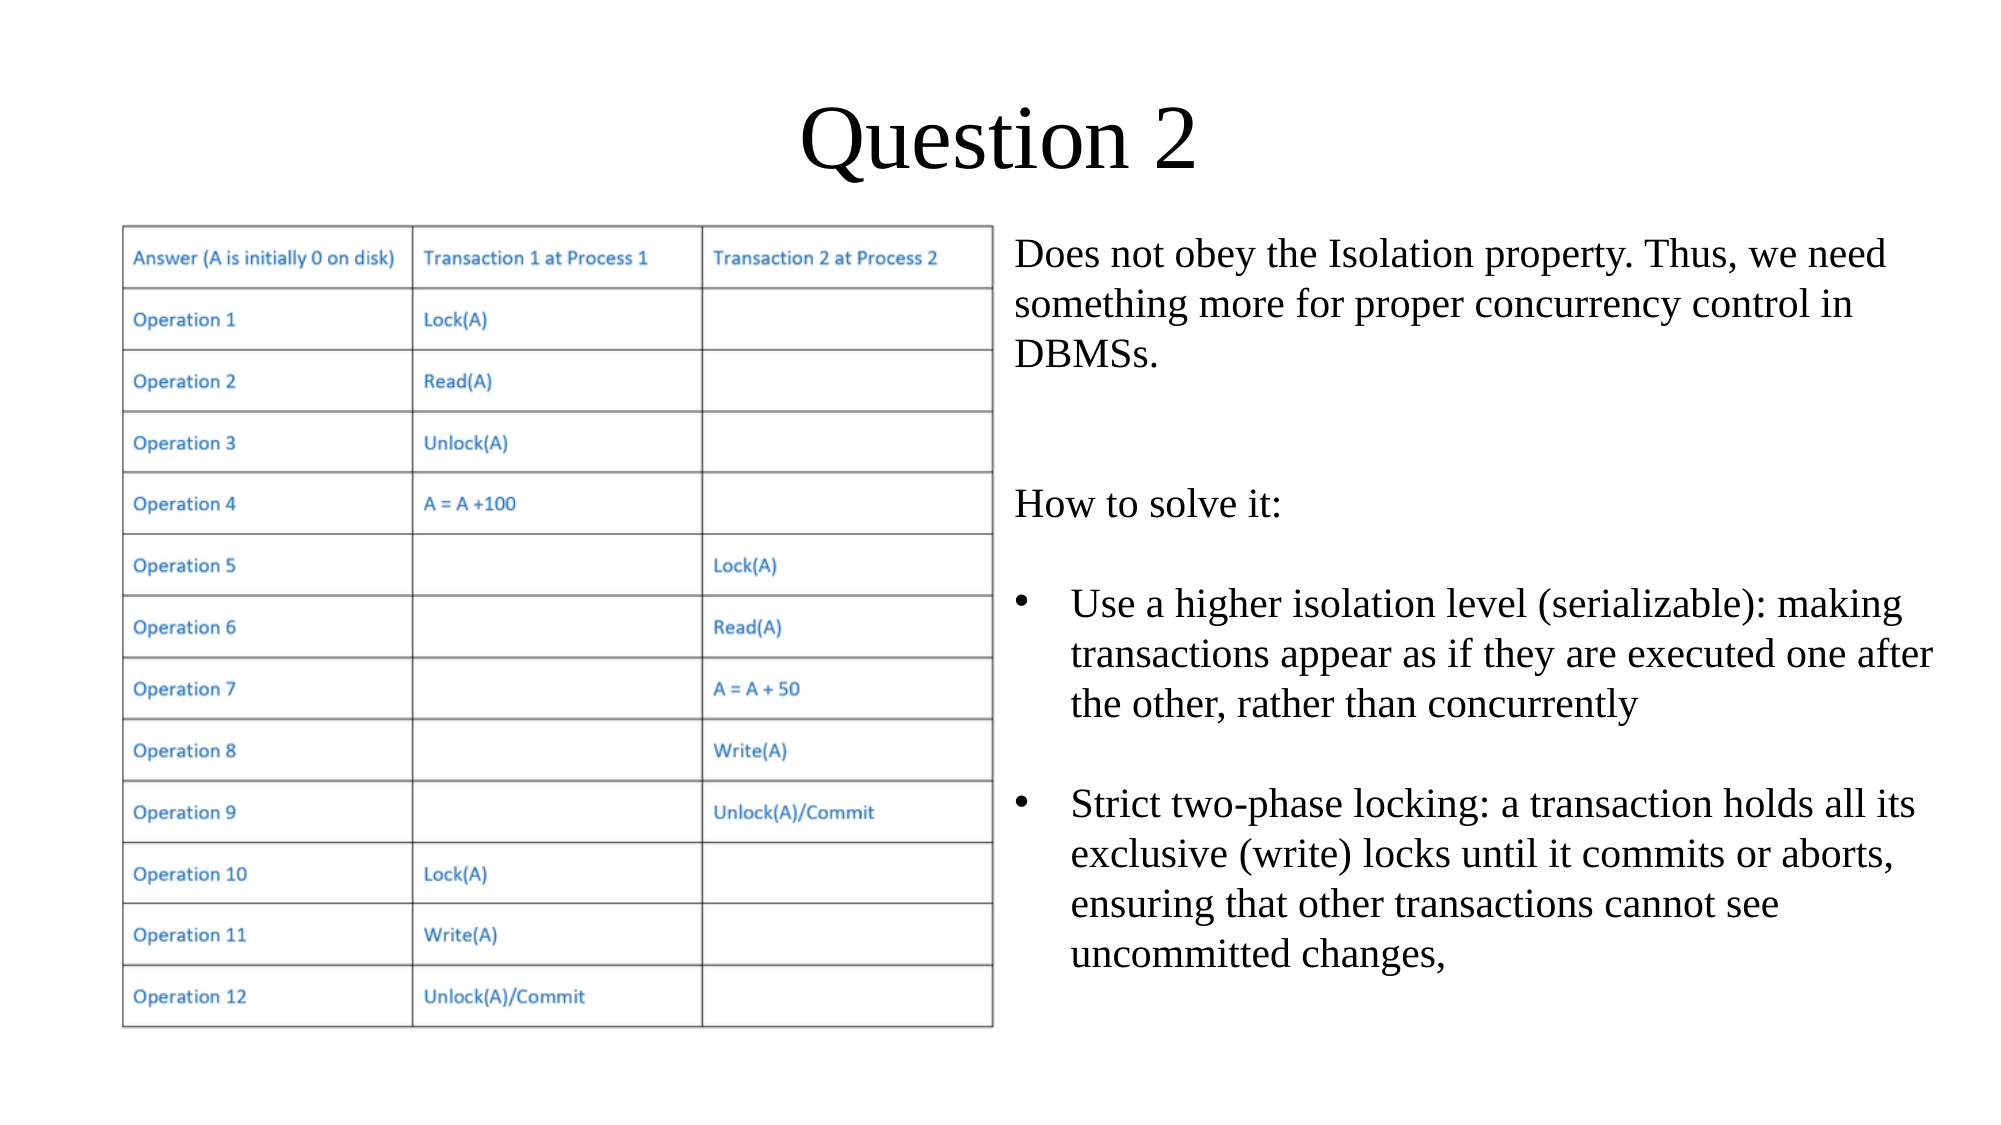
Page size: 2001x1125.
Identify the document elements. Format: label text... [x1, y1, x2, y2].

title Question 2 [137, 59, 1863, 218]
text_box Does not obey the Isolation property. Thus, we need something more for proper concurrency control in DBMSs. How to solve it: Use a higher isolation level (serializable): making transactions appear as if they are executed one after the other, rather than concurrently Strict two-phase locking: a transaction holds all its exclusive (write) locks until it commits or aborts, ensuring that other transactions cannot see uncommitted changes, [1001, 218, 2000, 984]
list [117, 217, 1001, 1039]
